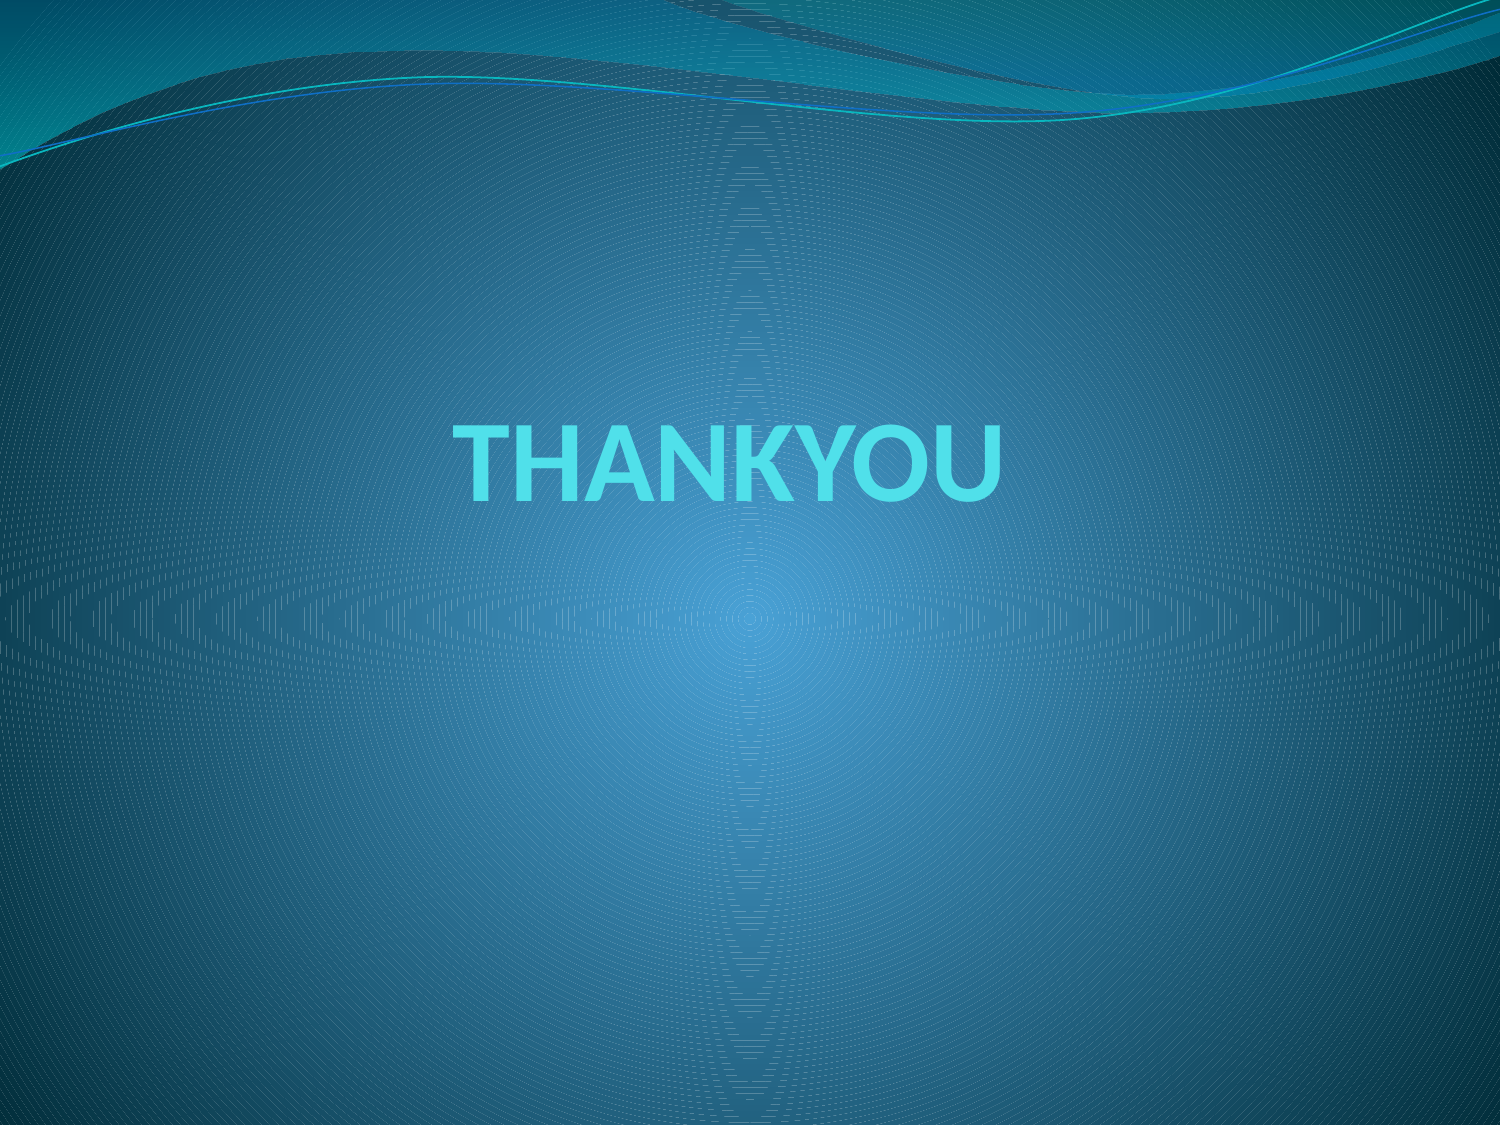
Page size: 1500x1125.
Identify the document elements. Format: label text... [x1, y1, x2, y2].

title THANKYOU [87, 224, 1376, 525]
